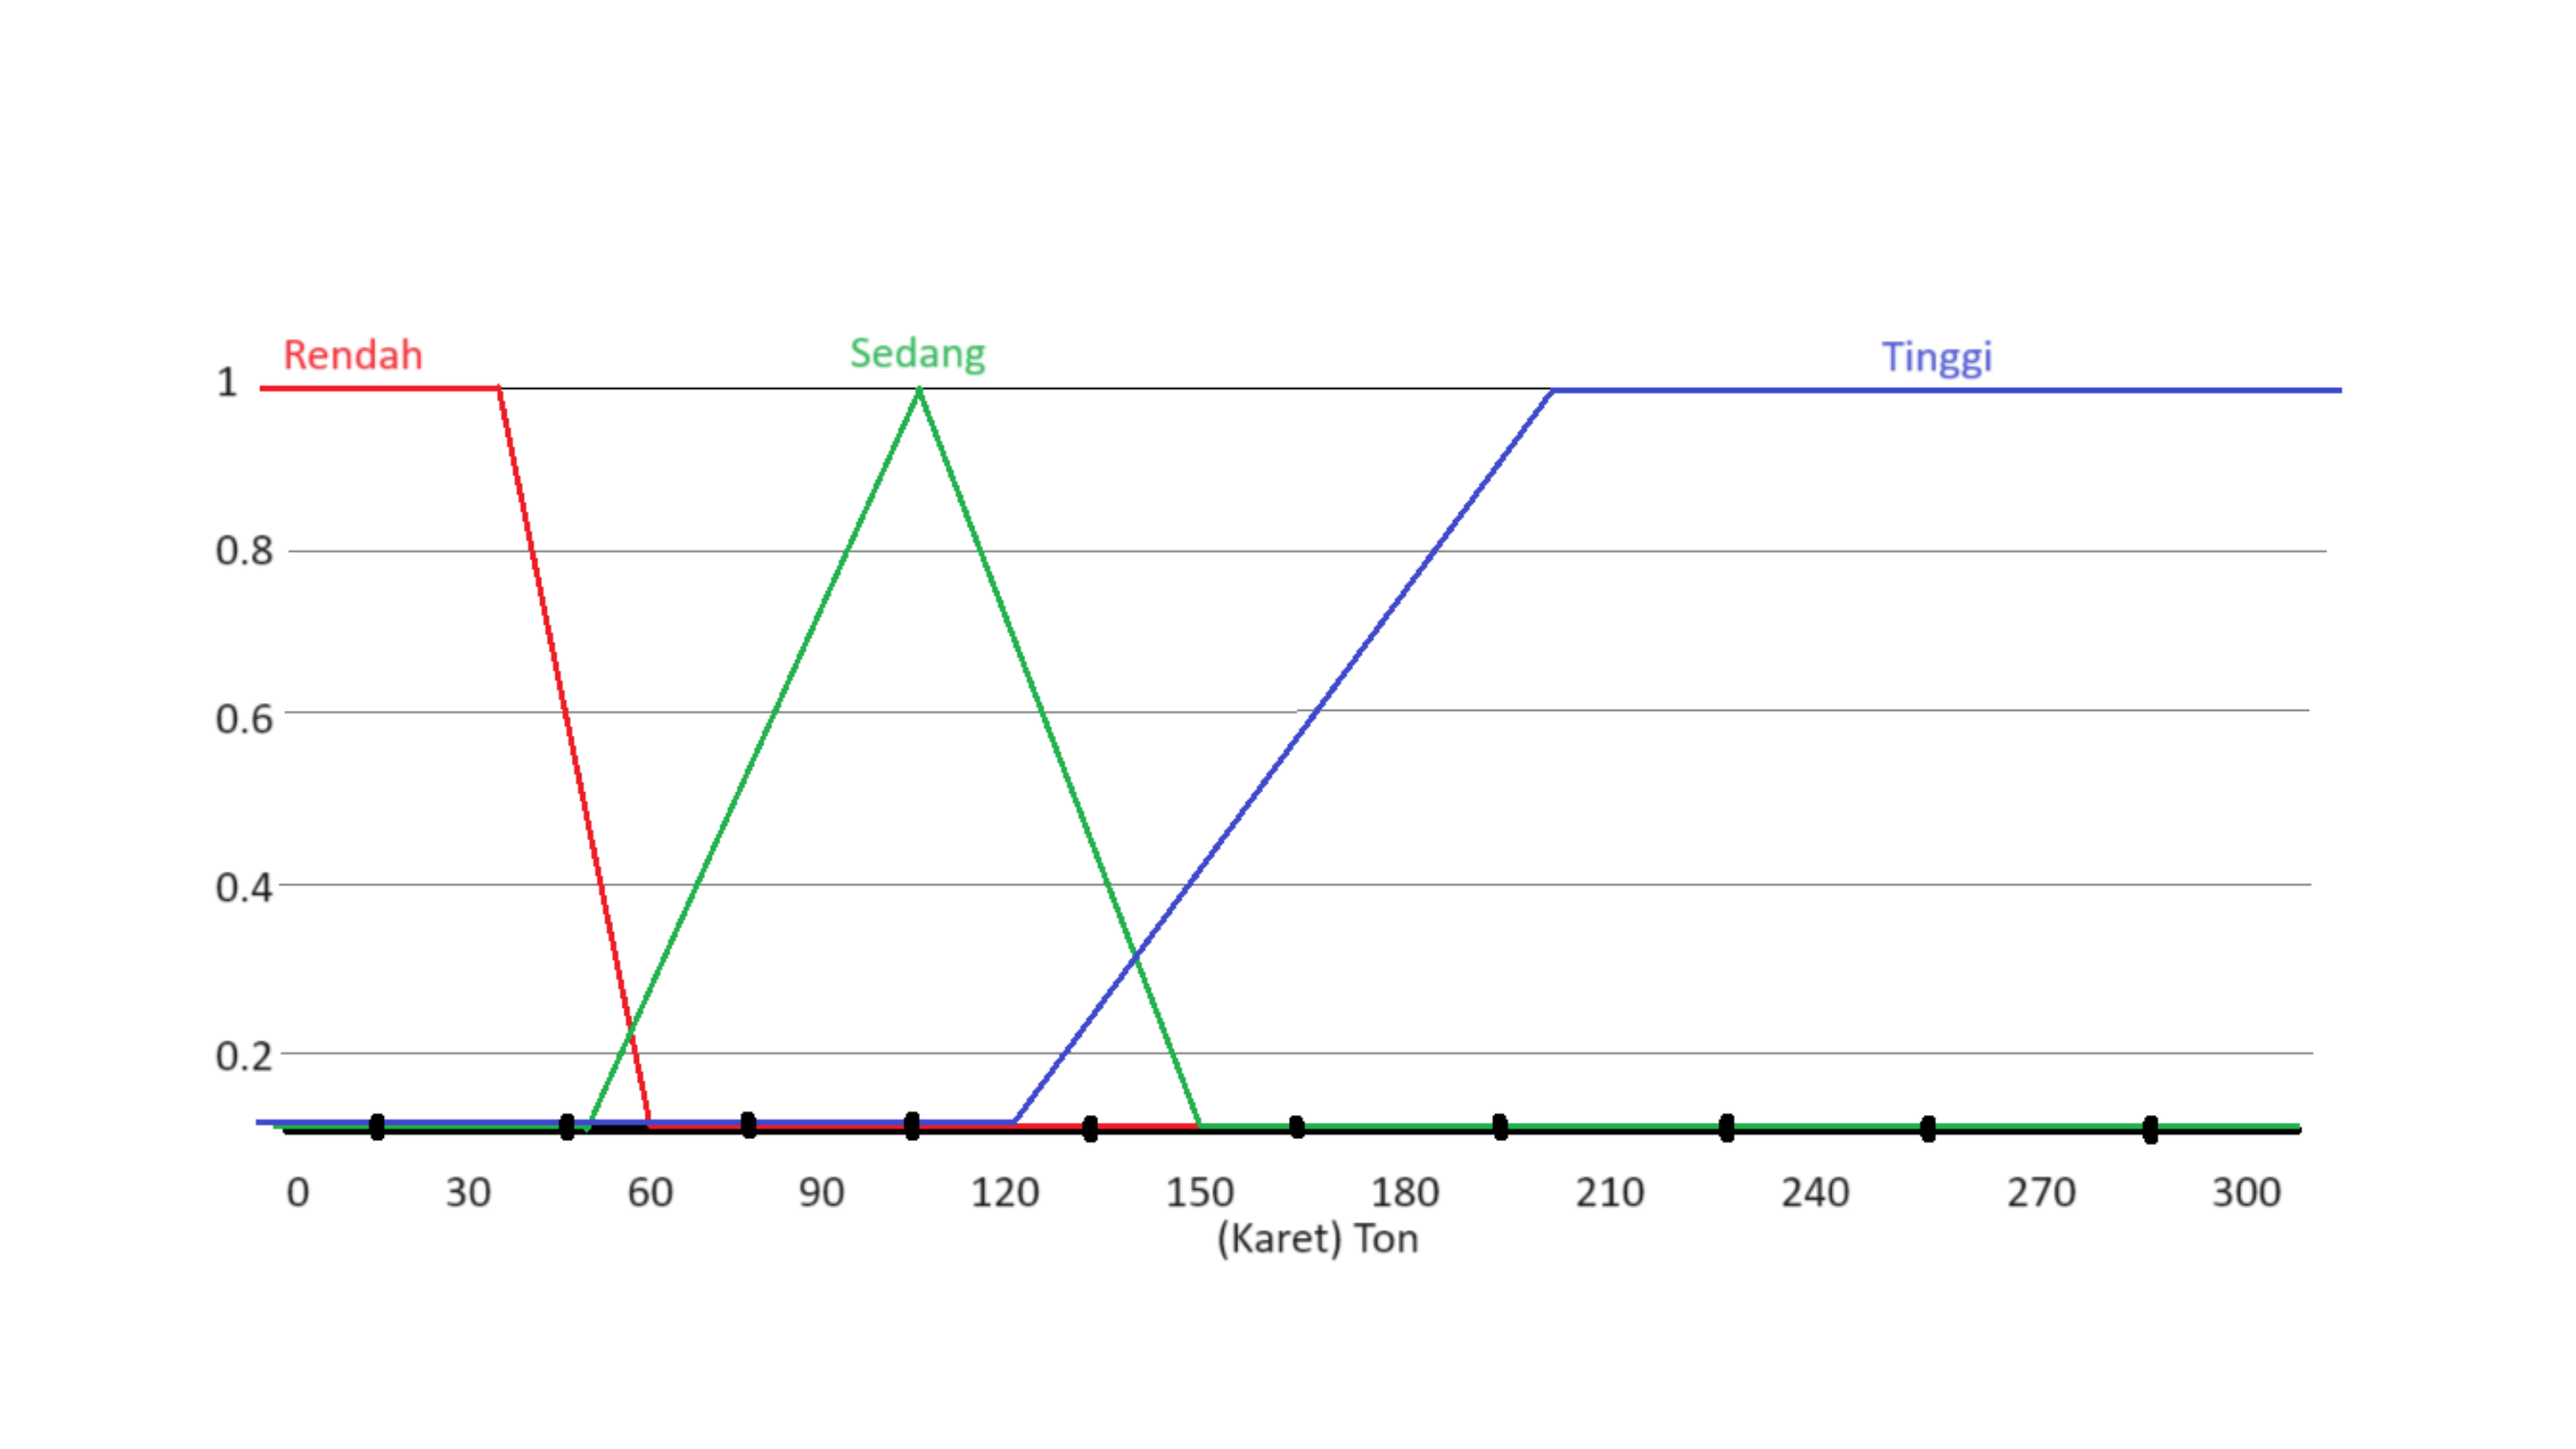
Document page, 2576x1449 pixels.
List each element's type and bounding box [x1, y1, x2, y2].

text_box [185, 49, 2391, 1271]
